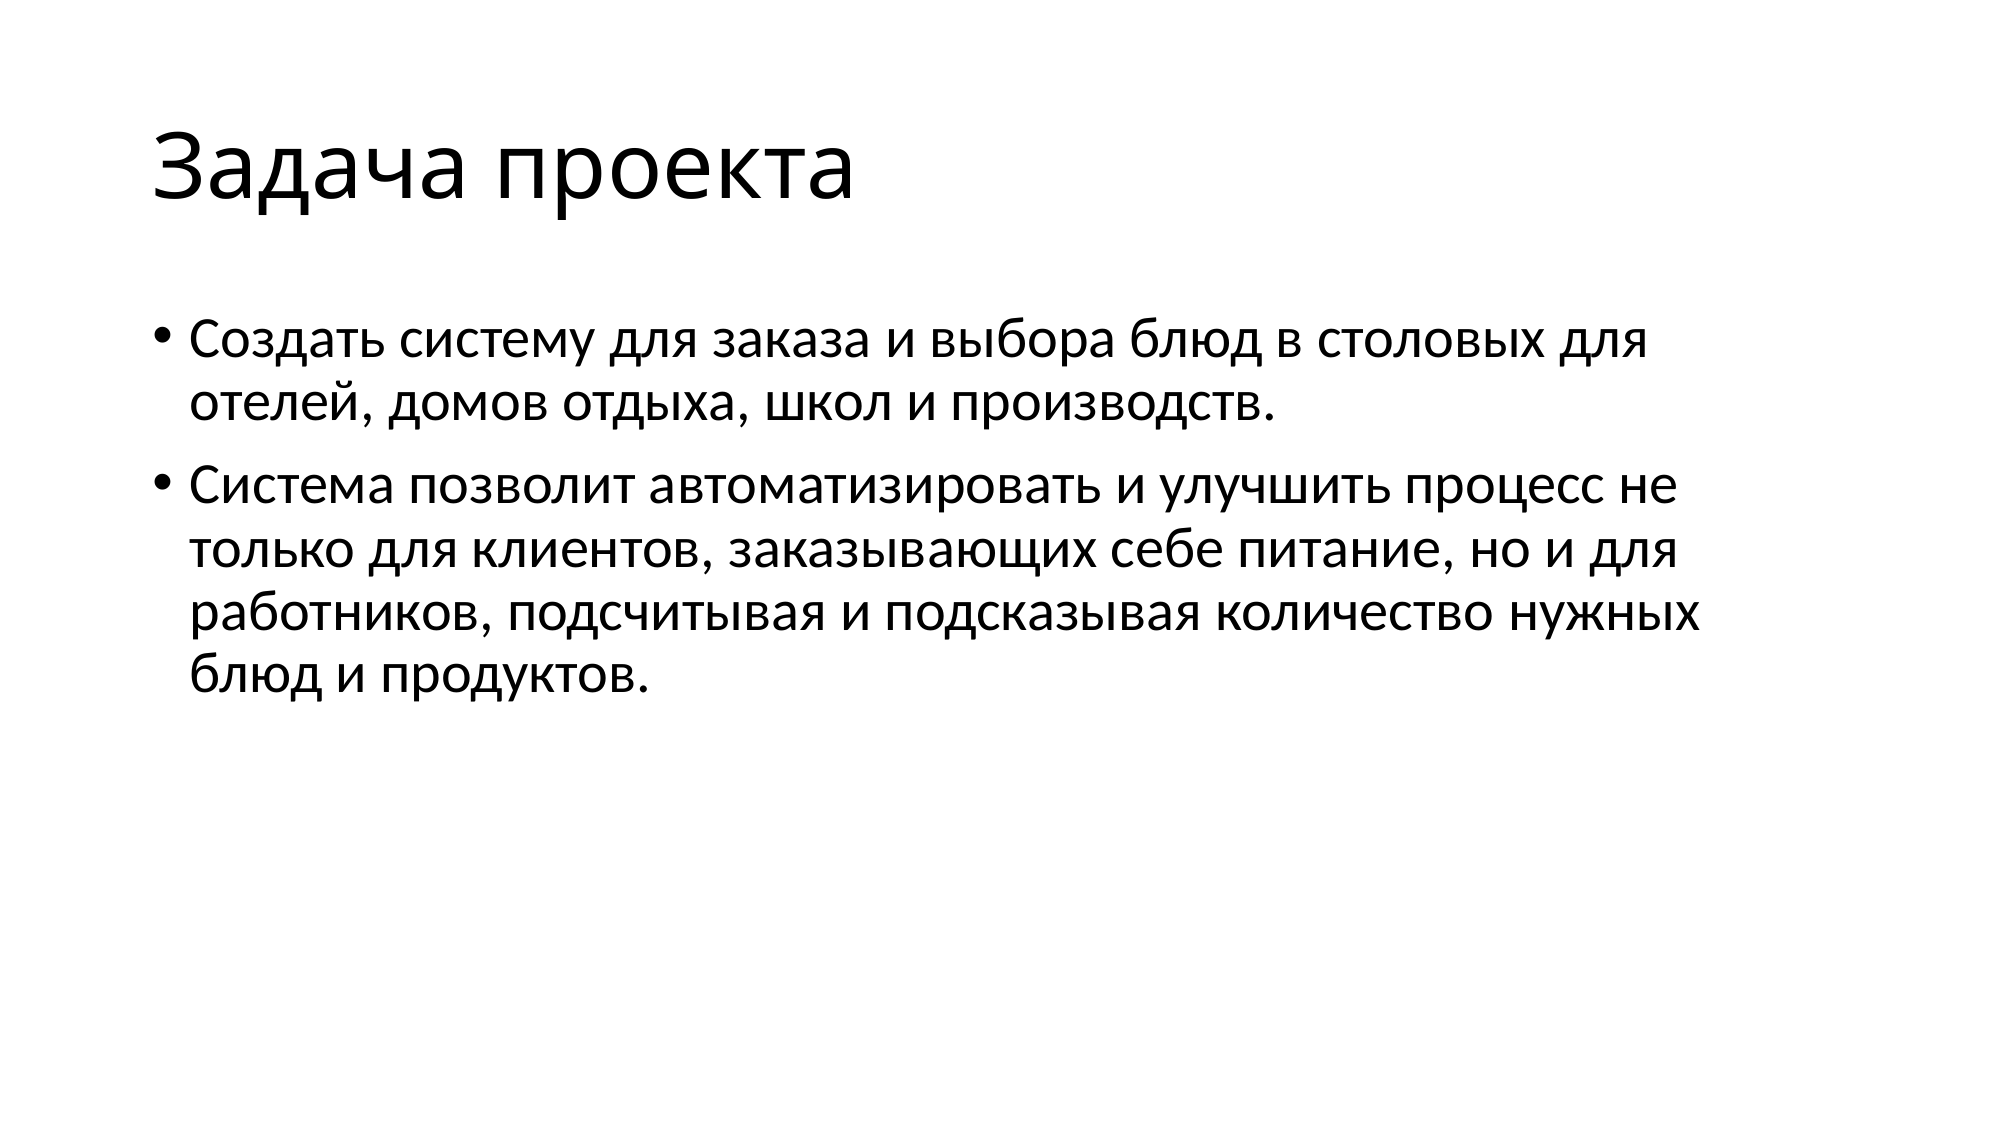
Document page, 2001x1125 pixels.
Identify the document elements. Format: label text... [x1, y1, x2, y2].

title Задача проекта [137, 59, 1863, 278]
list Создать систему для заказа и выбора блюд в столовых для отелей, домов отдыха, школ и производств. Система позволит автоматизировать и улучшить процесс не только для клиентов, заказывающих себе питание, но и для работников, подсчитывая и подсказывая количество нужных блюд и продуктов. [137, 299, 1863, 1014]
